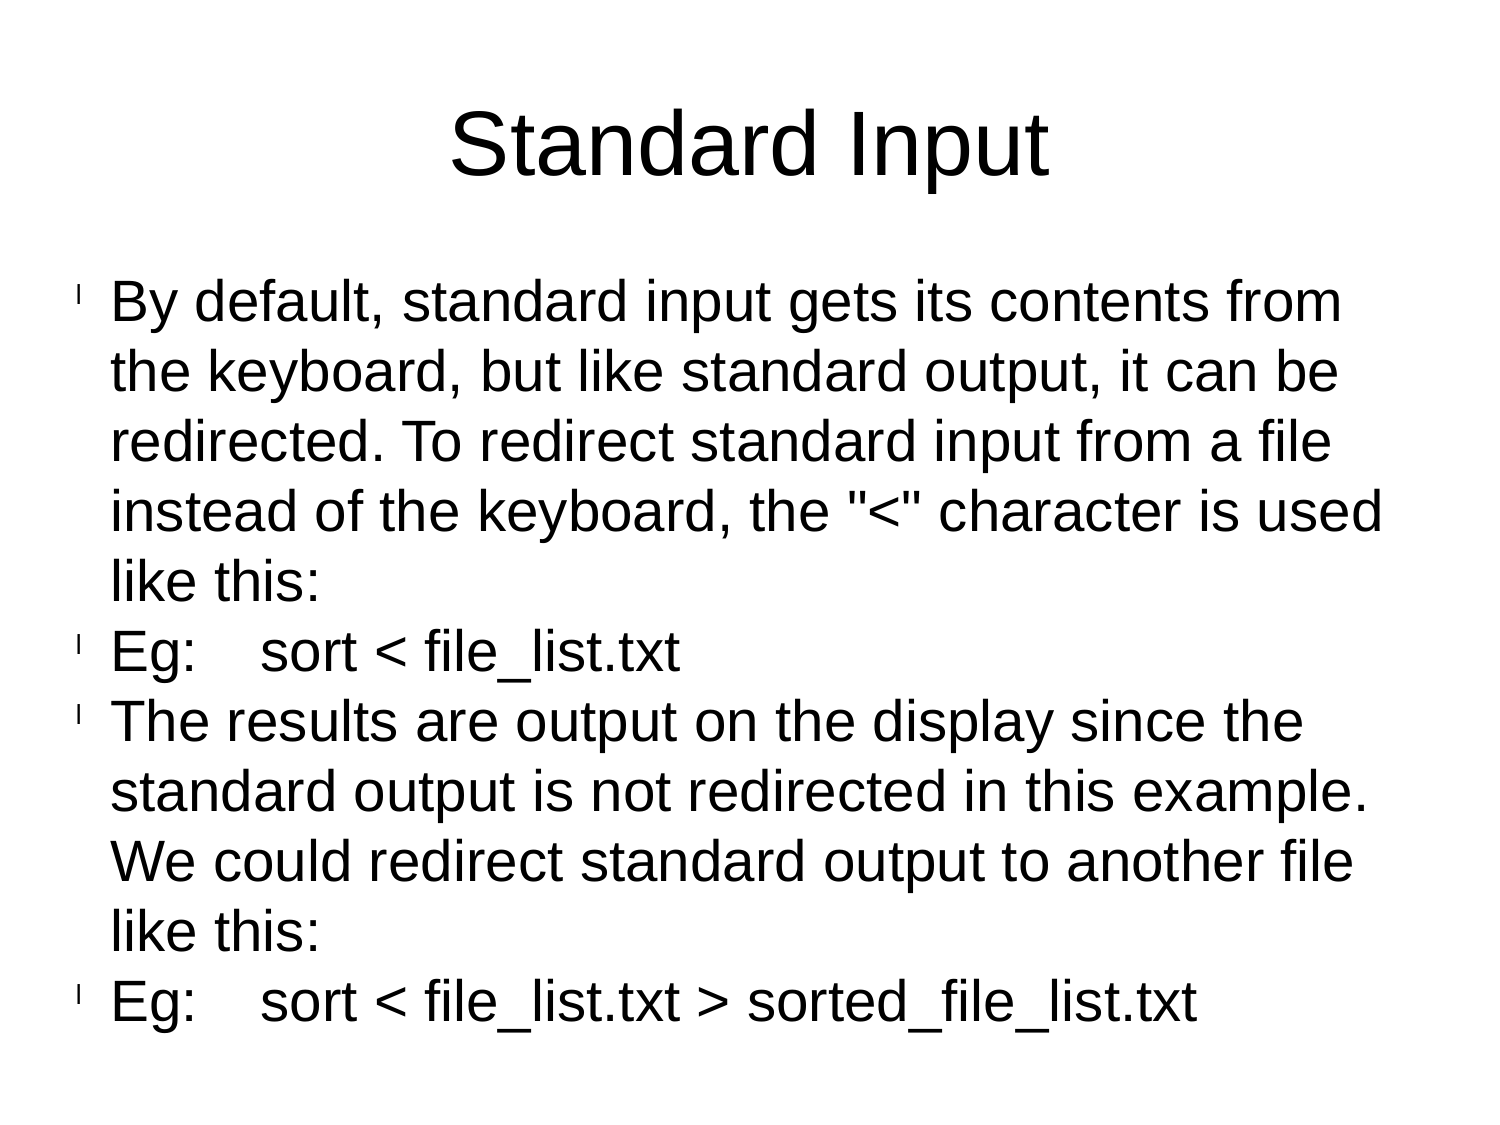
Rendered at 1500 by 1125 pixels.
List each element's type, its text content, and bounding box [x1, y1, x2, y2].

text_box By default, standard input gets its contents from the keyboard, but like standard output, it can be redirected. To redirect standard input from a file instead of the keyboard, the "<" character is used like this: Eg: sort < file_list.txt The results are output on the display since the standard output is not redirected in this example. We could redirect standard output to another file like this: Eg: sort < file_list.txt > sorted_file_list.txt [75, 263, 1425, 1075]
text_box Standard Input [75, 44, 1425, 233]
